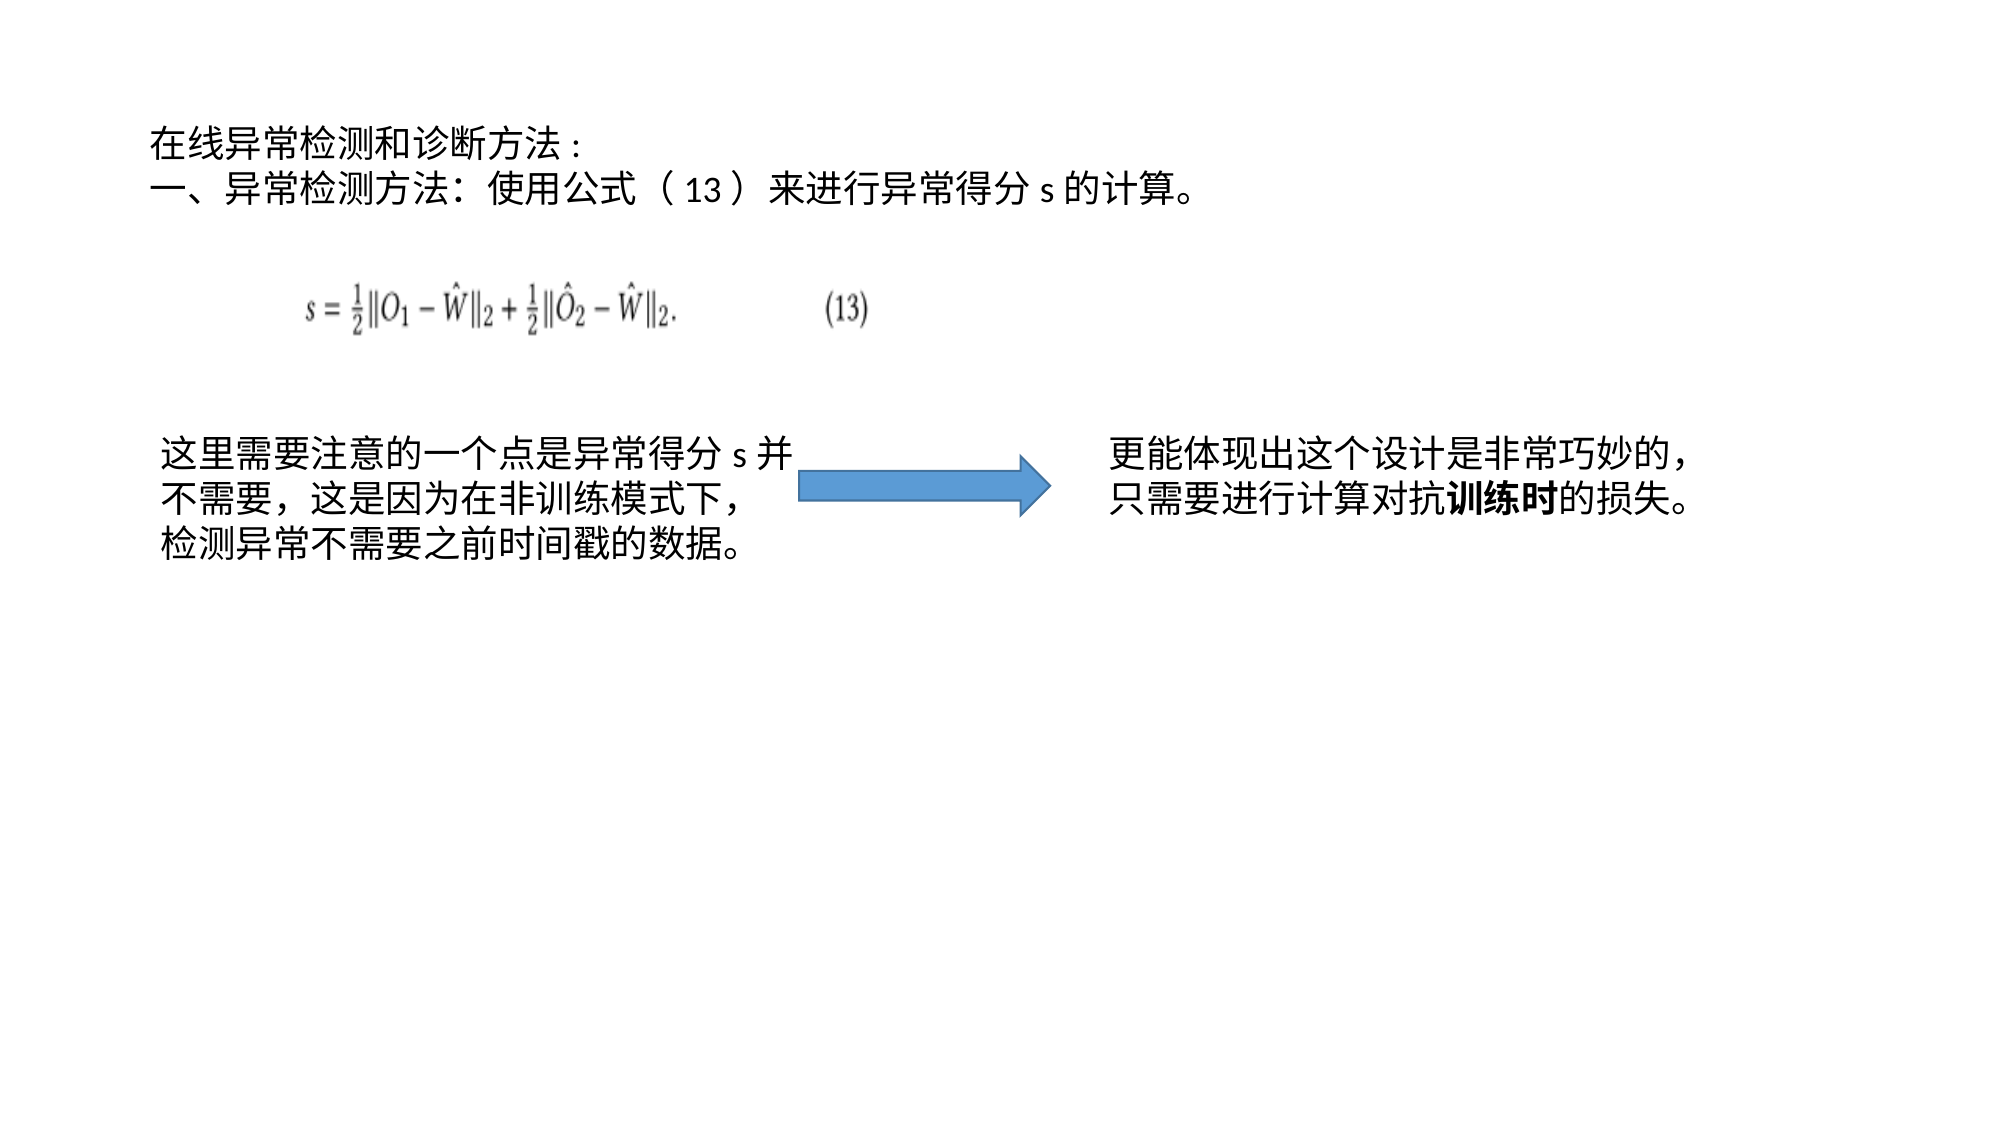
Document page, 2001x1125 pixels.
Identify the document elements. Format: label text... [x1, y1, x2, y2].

text_box [798, 453, 1052, 518]
text_box 在线异常检测和诊断方法: 一、异常检测方法：使用公式（13）来进行异常得分s的计算。 [135, 112, 1859, 218]
picture [125, 278, 887, 354]
